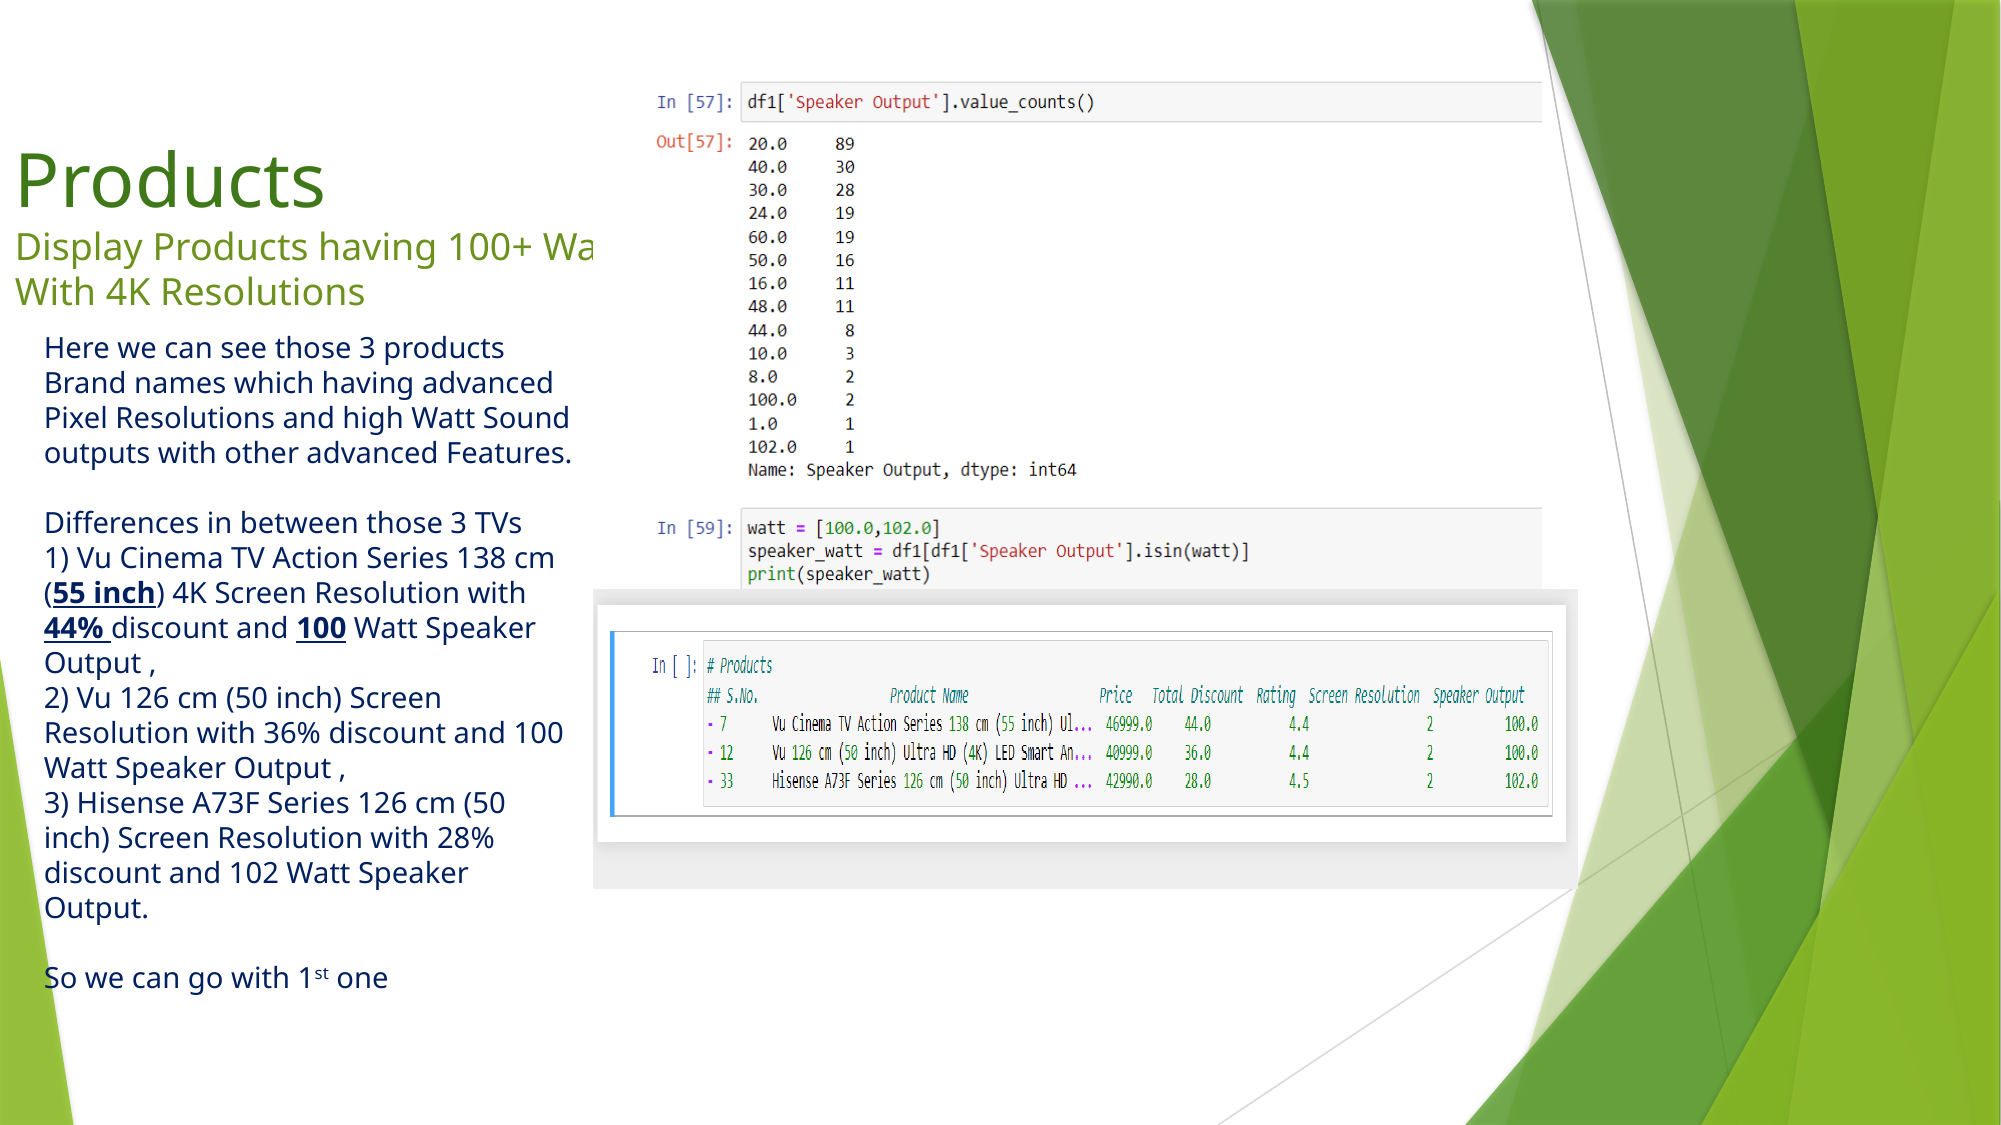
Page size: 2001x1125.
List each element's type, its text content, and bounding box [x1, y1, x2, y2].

text_box Products Display Products having 100+ Watt With 4K Resolutions [0, 125, 588, 321]
picture [593, 62, 1579, 890]
text_box Here we can see those 3 products Brand names which having advanced Pixel Resolutions and high Watt Sound outputs with other advanced Features. Differences in between those 3 TVs 1) Vu Cinema TV Action Series 138 cm (55 inch) 4K Screen Resolution with 44% discount and 100 Watt Speaker Output , 2) Vu 126 cm (50 inch) Screen Resolution with 36% discount and 100 Watt Speaker Output , 3) Hisense A73F Series 126 cm (50 inch) Screen Resolution with 28% discount and 102 Watt Speaker Output. So we can go with 1st one [28, 322, 594, 1125]
